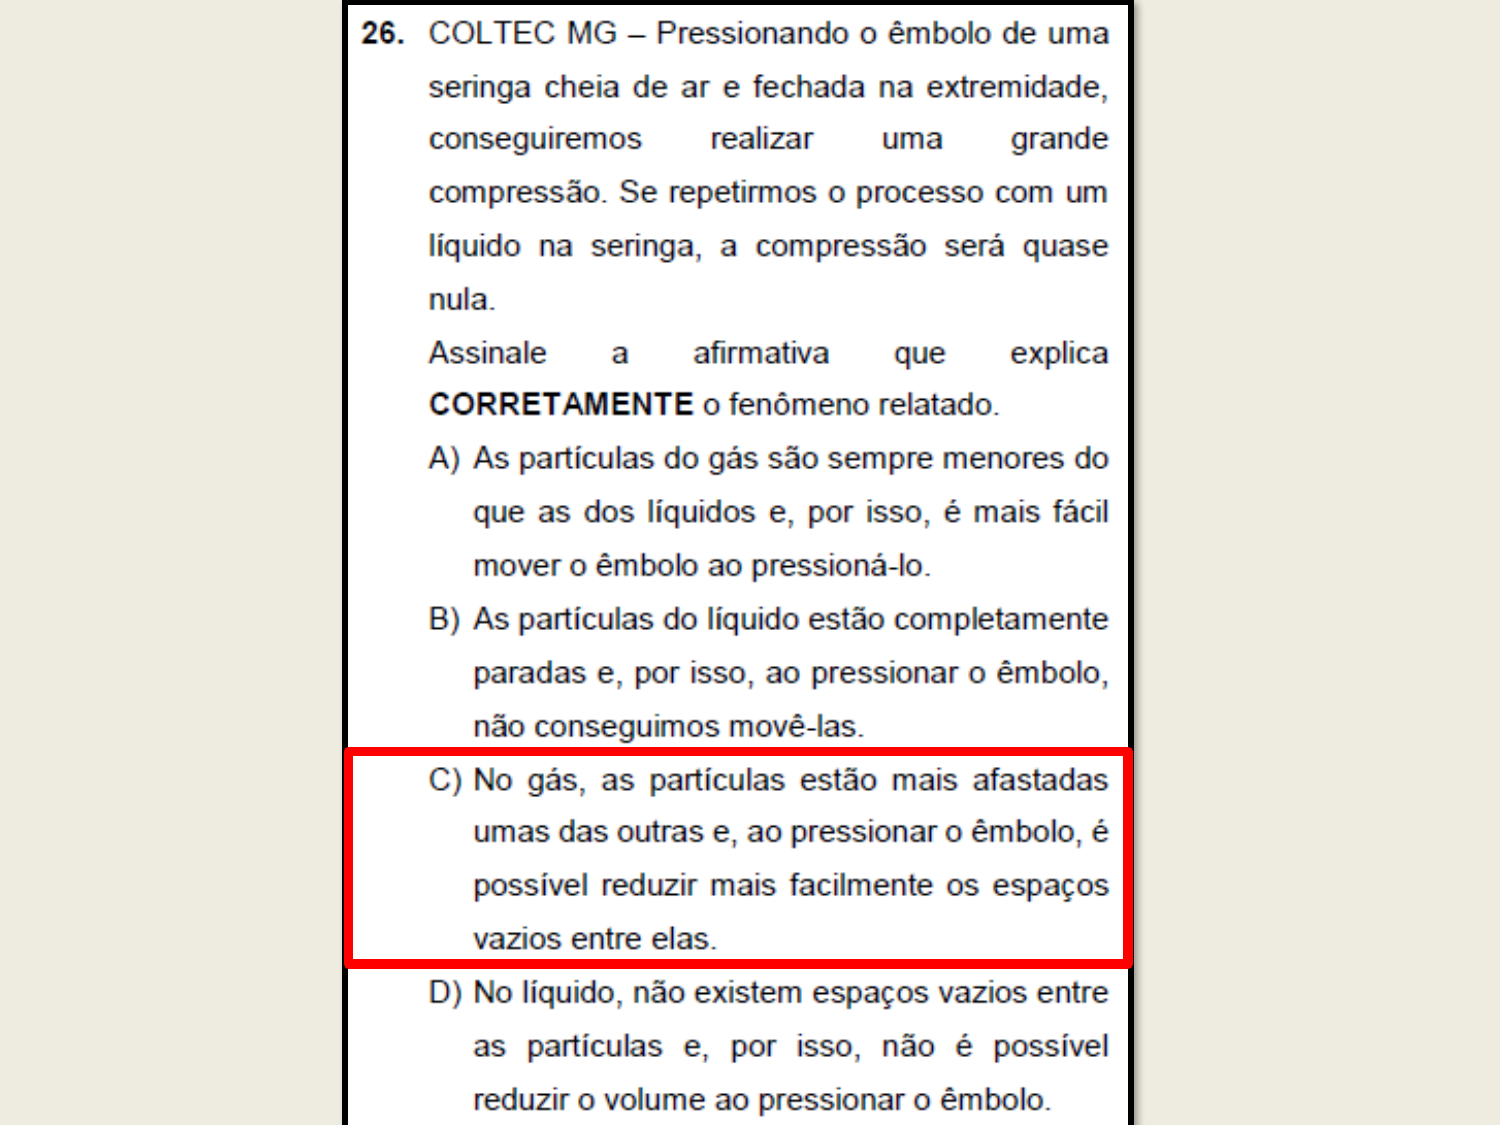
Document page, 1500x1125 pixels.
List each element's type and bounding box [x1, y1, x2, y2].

picture [348, 4, 1129, 1125]
